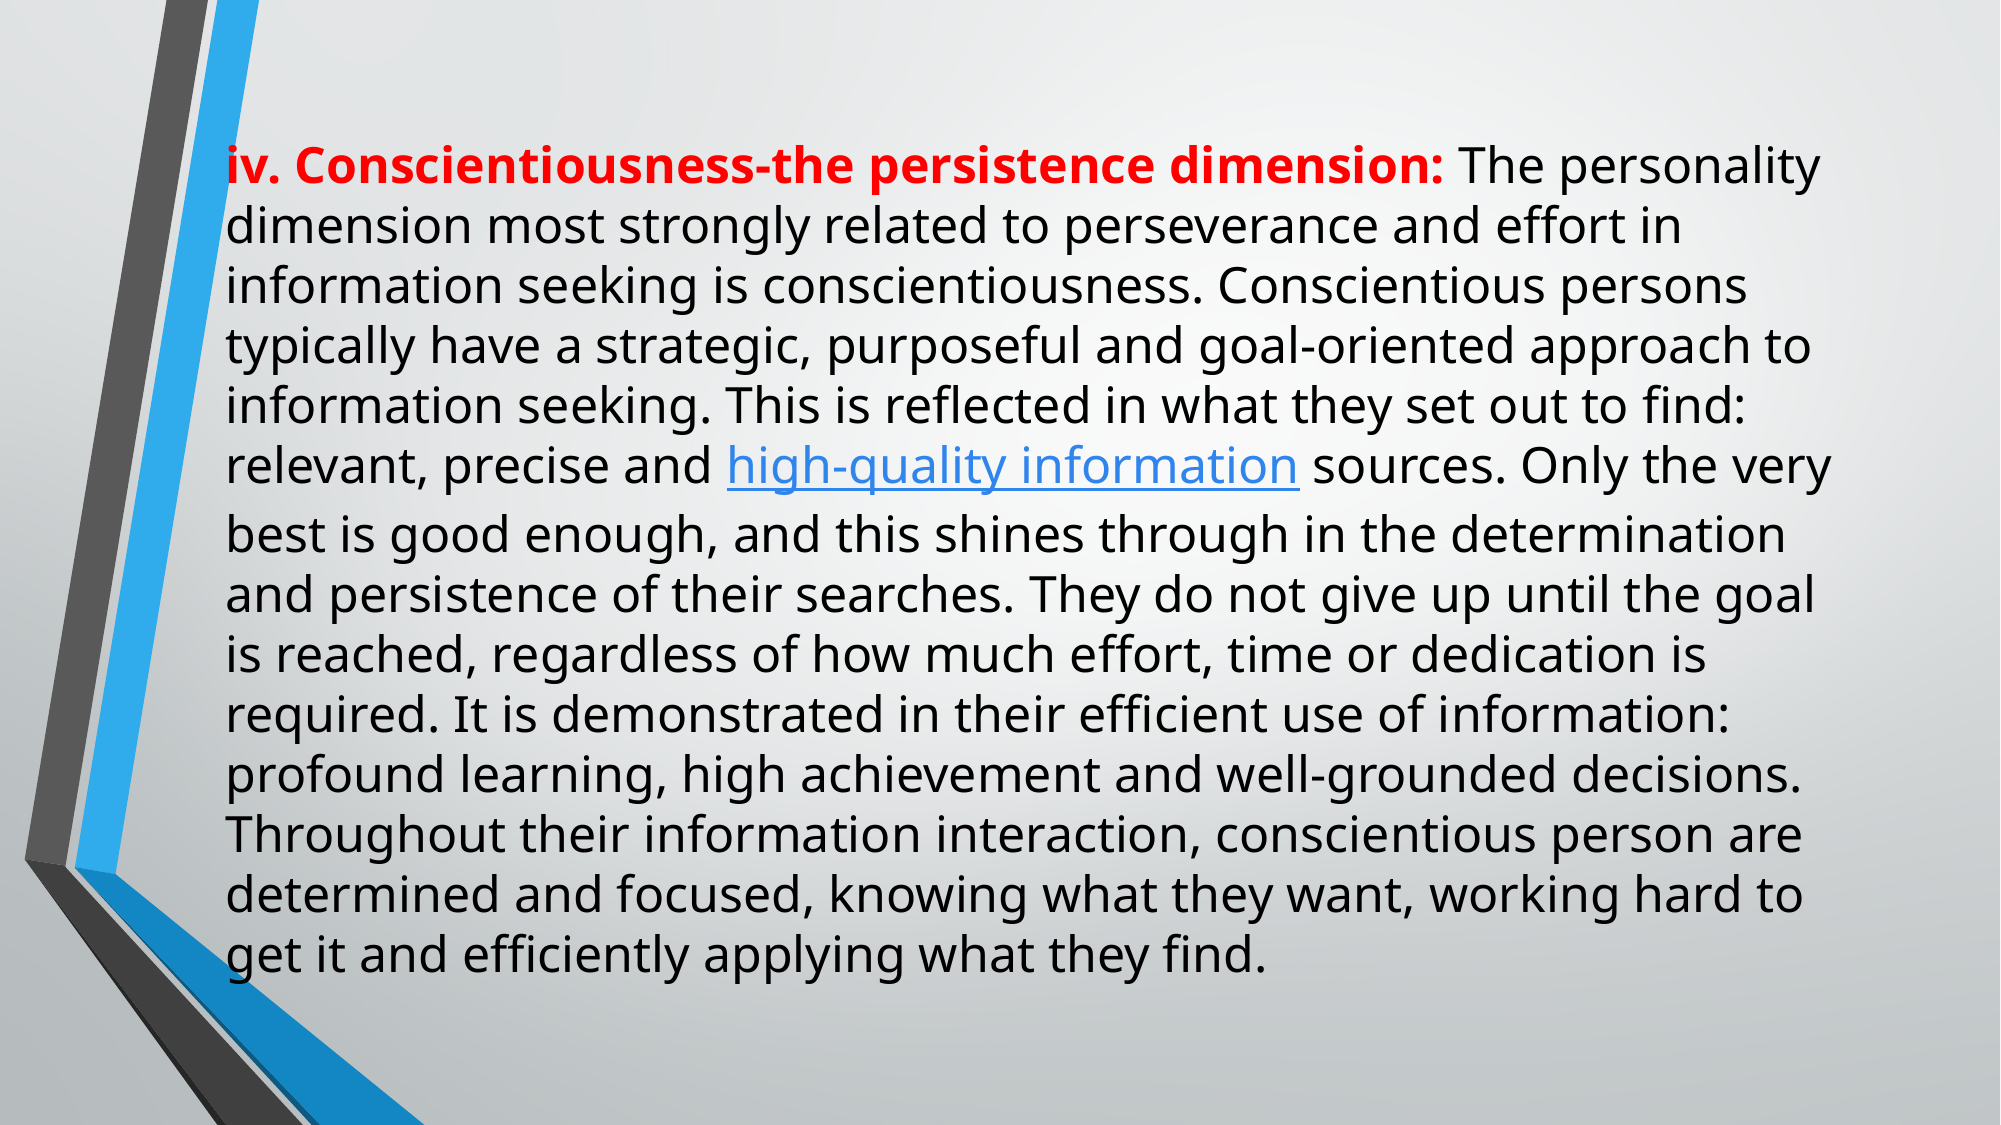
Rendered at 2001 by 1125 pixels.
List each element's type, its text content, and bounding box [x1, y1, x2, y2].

list iv. Conscientiousness-the persistence dimension: The personality dimension most strongly related to perseverance and effort in information seeking is conscientiousness. Conscientious persons typically have a strategic, purposeful and goal-oriented approach to information seeking. This is reflected in what they set out to find: relevant, precise and high-quality information sources. Only the very best is good enough, and this shines through in the determination and persistence of their searches. They do not give up until the goal is reached, regardless of how much effort, time or dedication is required. It is demonstrated in their efficient use of information: profound learning, high achievement and well-grounded decisions. Throughout their information interaction, conscientious person are determined and focused, knowing what they want, working hard to get it and efficiently applying what they find. [210, 150, 1855, 966]
